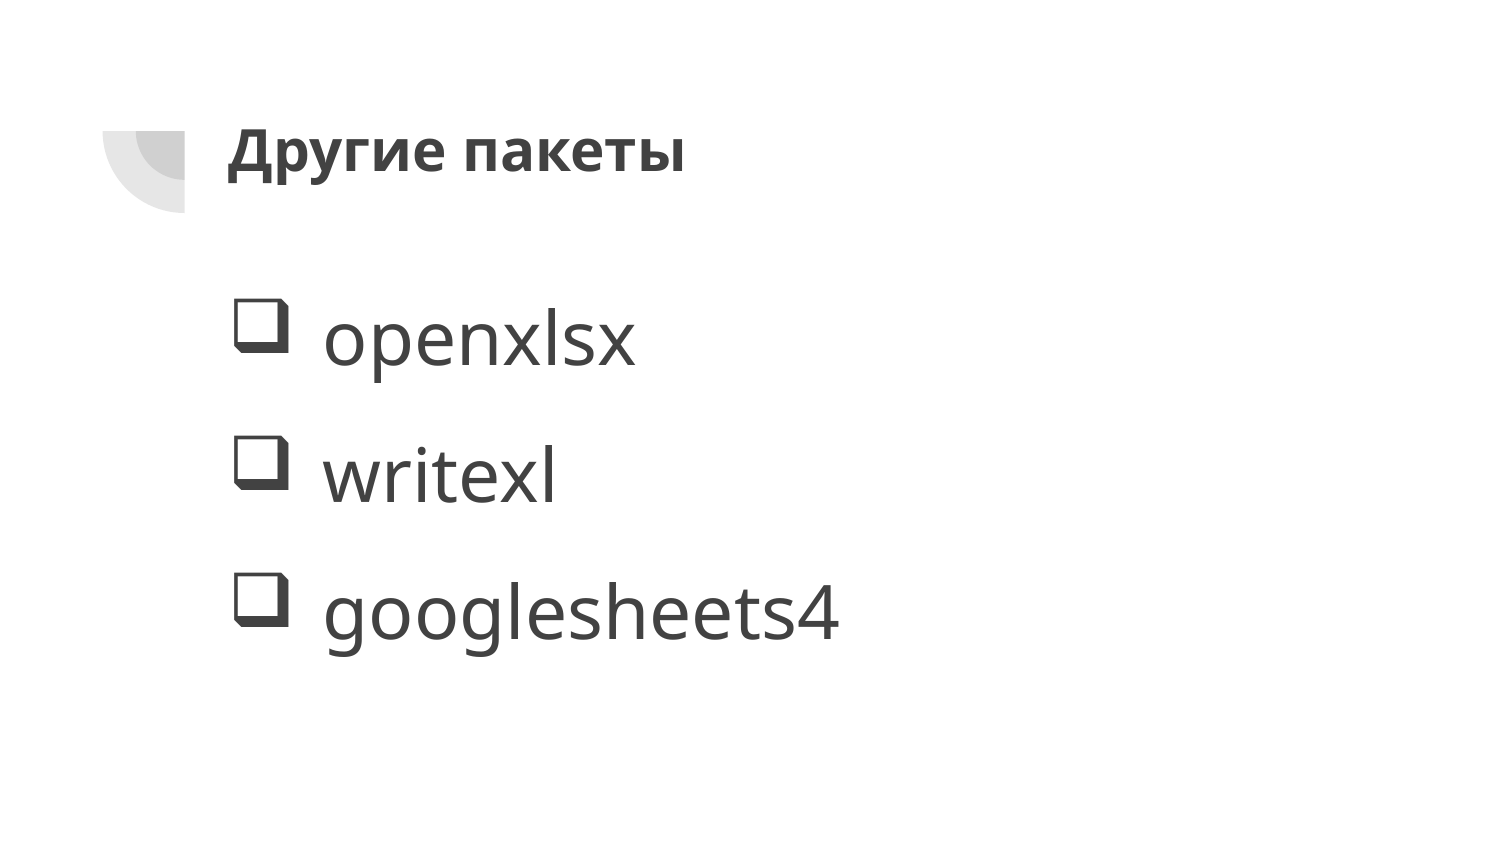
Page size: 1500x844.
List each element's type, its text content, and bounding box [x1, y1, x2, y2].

list openxlsx writexl googlesheets4 [213, 262, 1368, 680]
title Другие пакеты [213, 98, 1368, 262]
